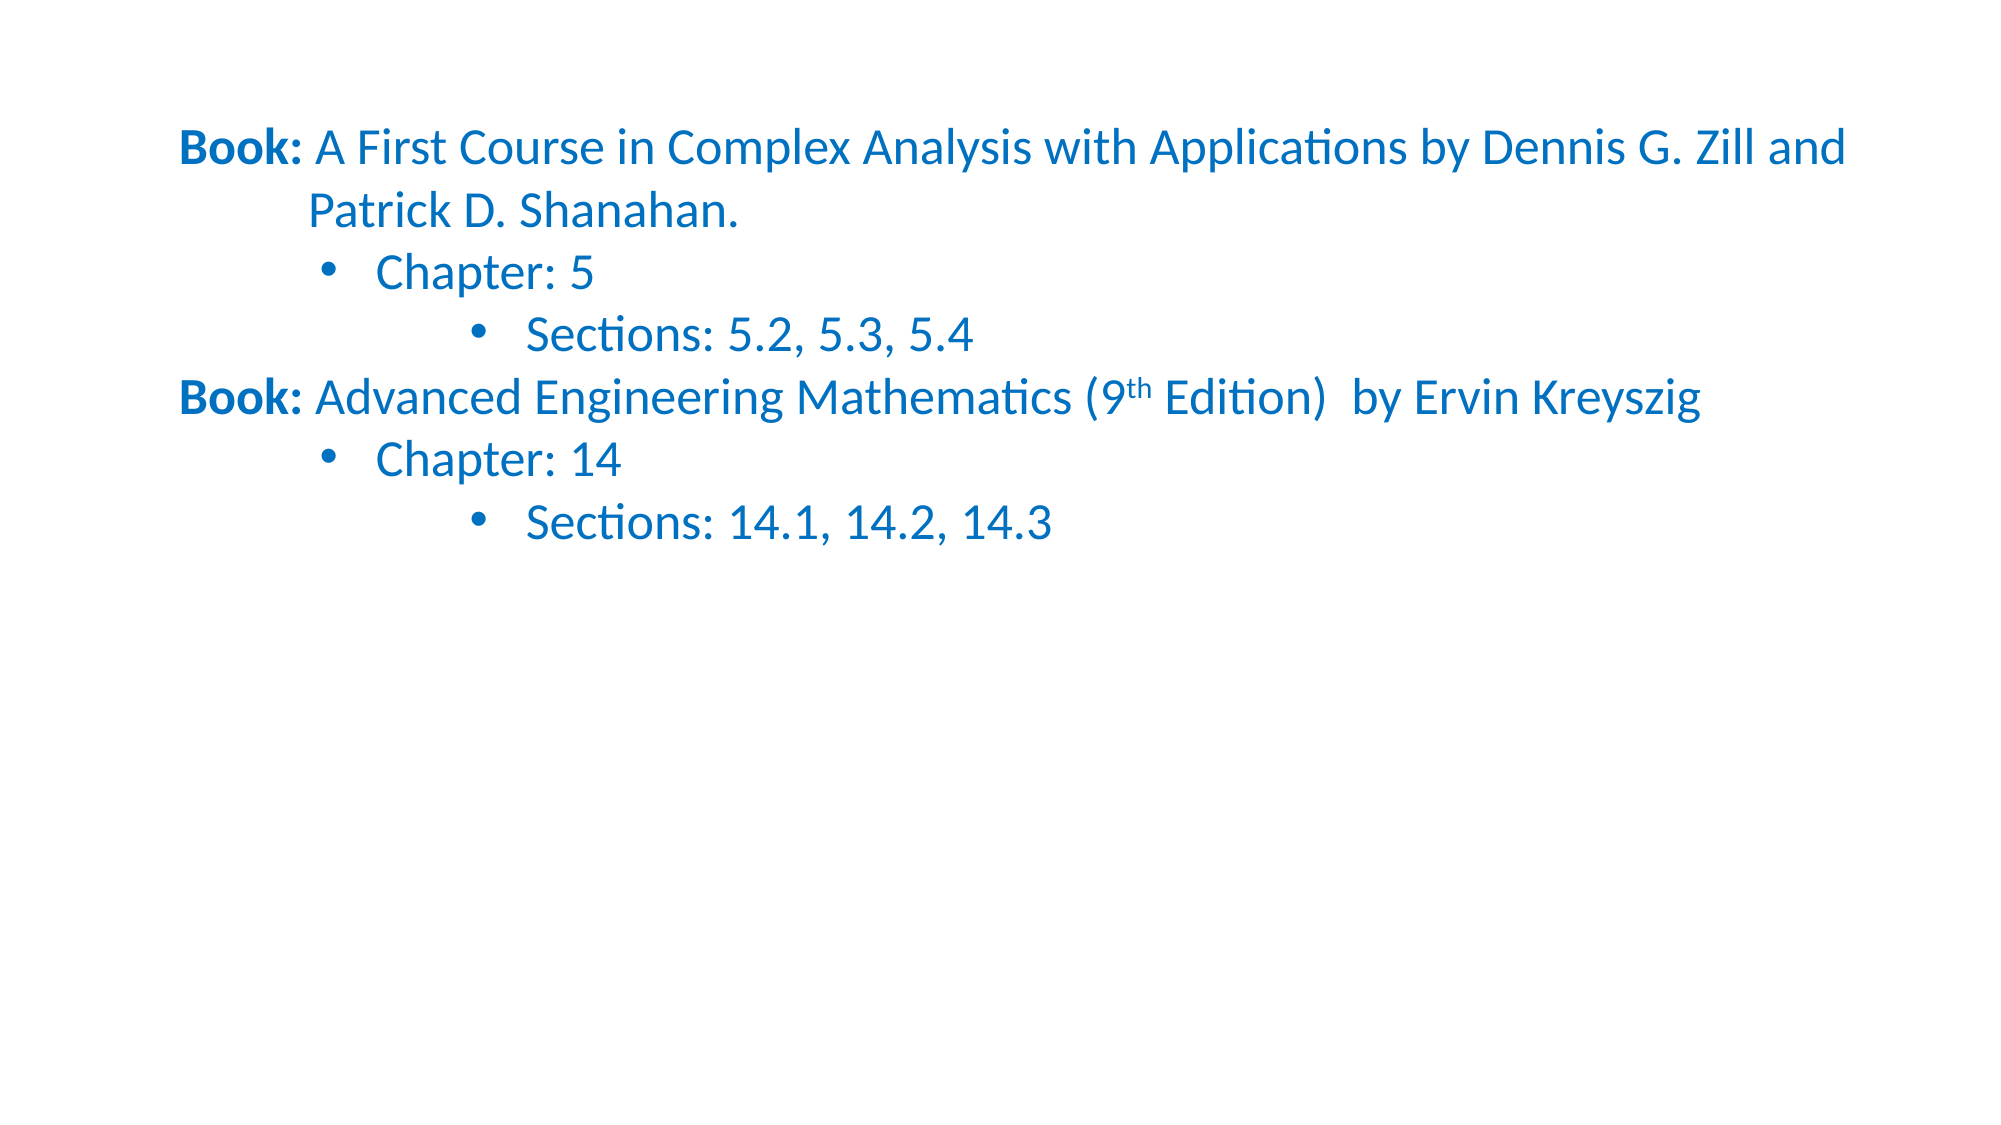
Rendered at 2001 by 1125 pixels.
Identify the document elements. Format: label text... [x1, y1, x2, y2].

text_box Book: A First Course in Complex Analysis with Applications by Dennis G. Zill and Patrick D. Shanahan. Chapter: 5 Sections: 5.2, 5.3, 5.4 Book: Advanced Engineering Mathematics (9th Edition) by Ervin Kreyszig Chapter: 14 Sections: 14.1, 14.2, 14.3 [89, 105, 1937, 620]
